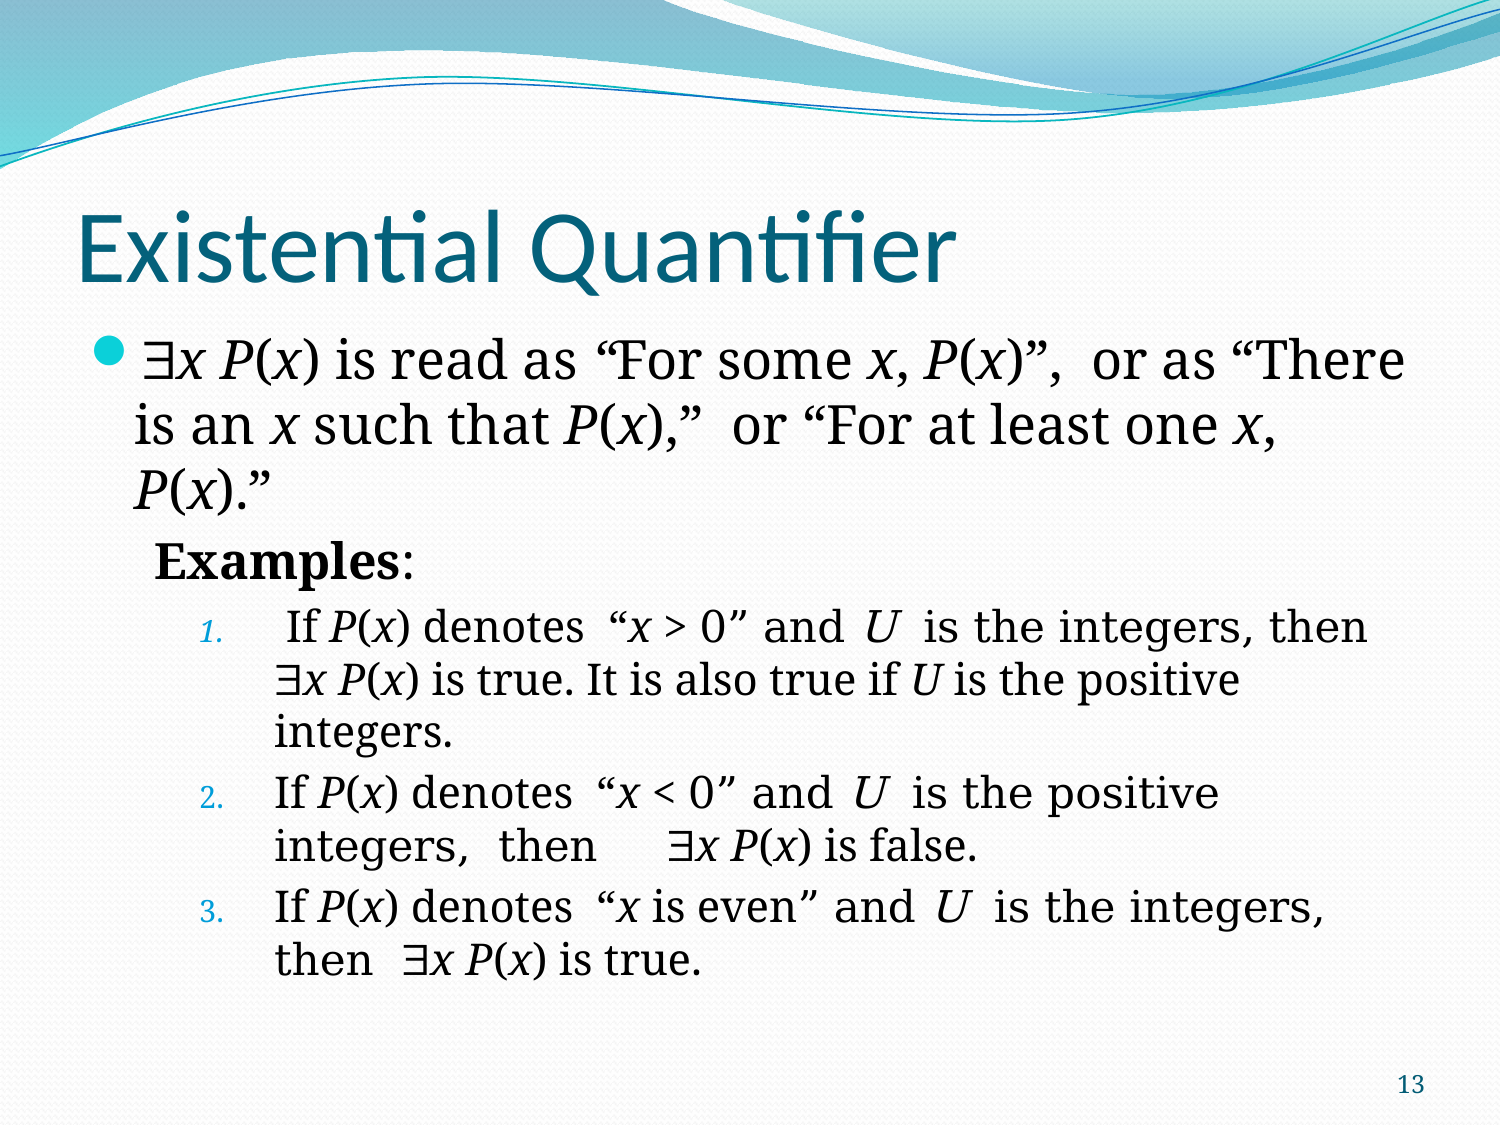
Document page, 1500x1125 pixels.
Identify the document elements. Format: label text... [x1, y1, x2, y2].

list x P(x) is read as “For some x, P(x)”, or as “There is an x such that P(x),” or “For at least one x, P(x).” Examples: If P(x) denotes “x > 0” and U is the integers, then x P(x) is true. It is also true if U is the positive integers. If P(x) denotes “x < 0” and U is the positive integers, then x P(x) is false. If P(x) denotes “x is even” and U is the integers, then x P(x) is true. [75, 317, 1425, 1038]
slide_number 13 [1299, 1042, 1425, 1103]
title Existential Quantifier [75, 115, 1425, 303]
